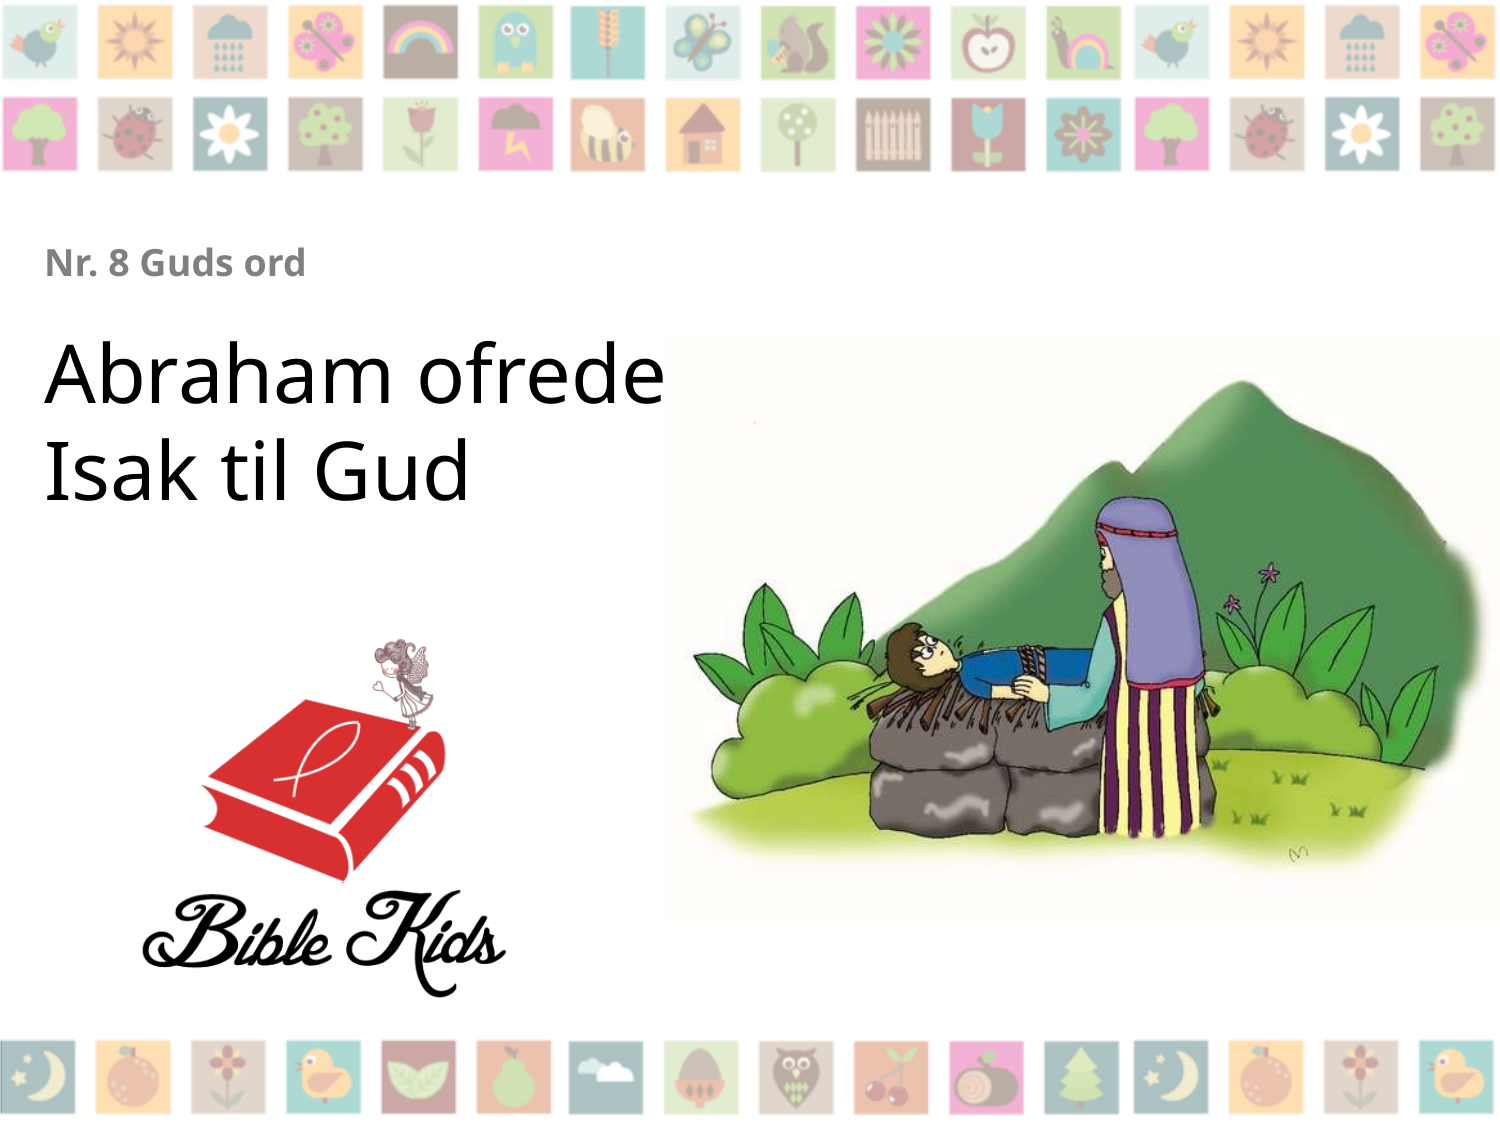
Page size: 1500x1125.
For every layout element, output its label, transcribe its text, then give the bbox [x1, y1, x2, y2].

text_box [0, 1028, 1500, 1118]
picture [117, 600, 544, 1027]
text_box Abraham ofrede Isak til Gud [29, 314, 703, 525]
text_box Nr. 8 Guds ord [29, 231, 502, 292]
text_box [0, 3, 1500, 181]
picture [664, 332, 1500, 924]
